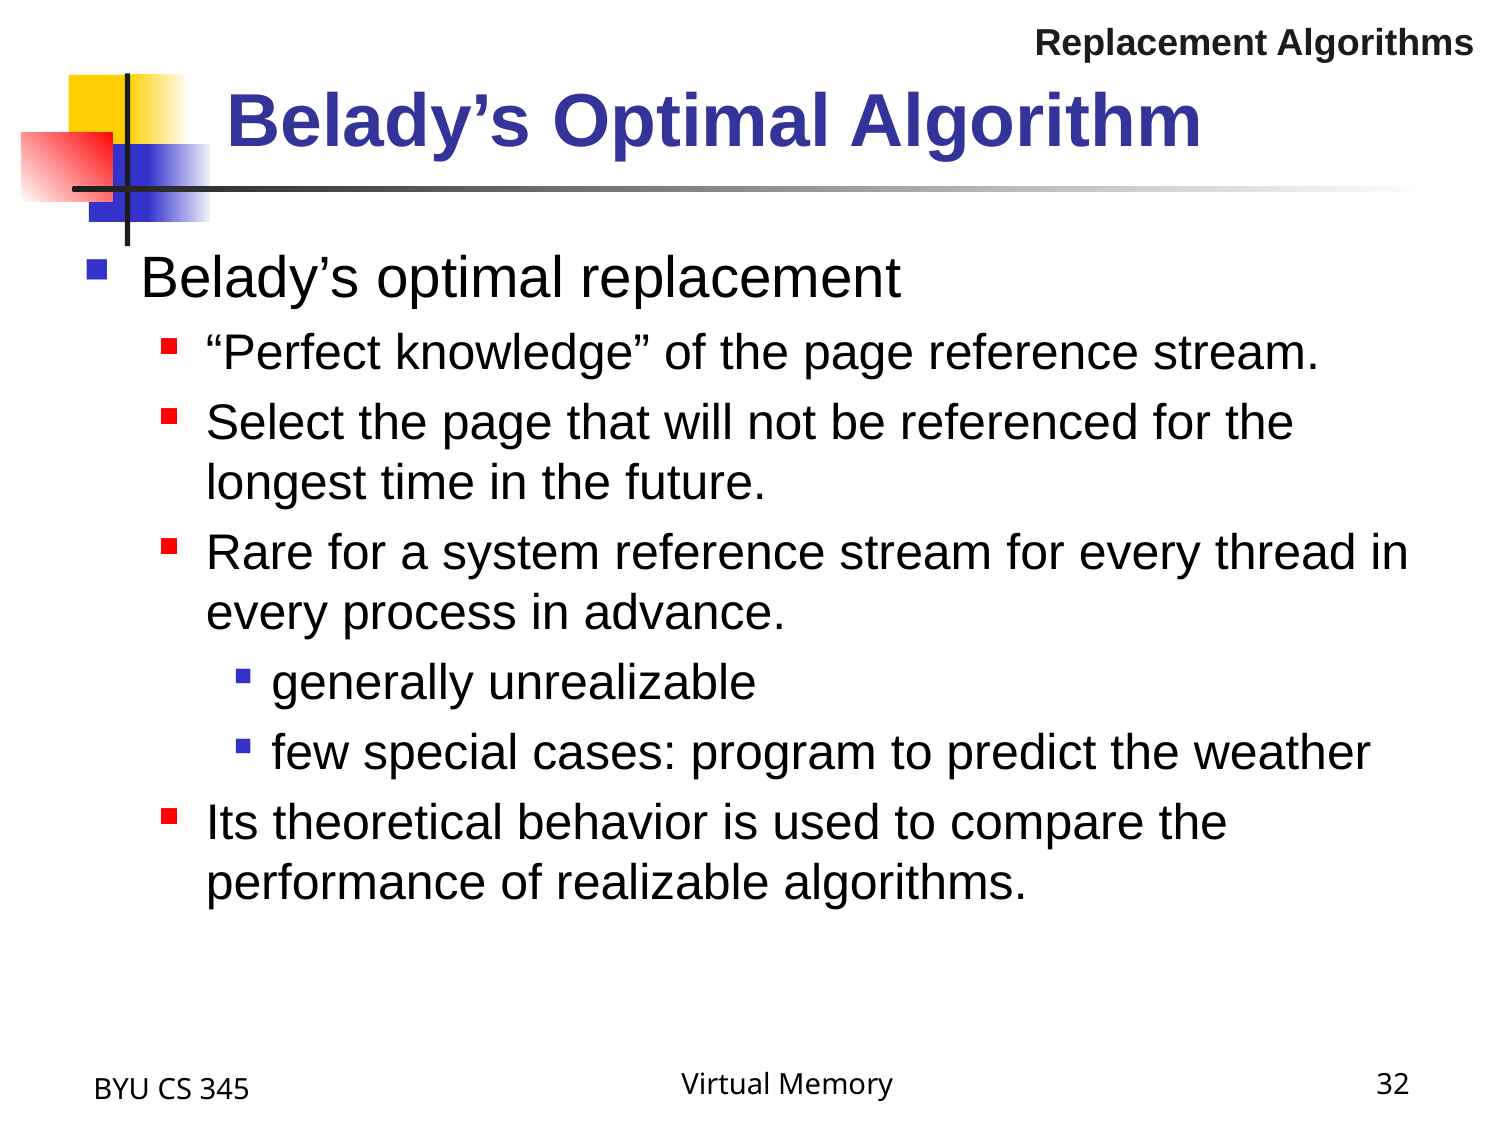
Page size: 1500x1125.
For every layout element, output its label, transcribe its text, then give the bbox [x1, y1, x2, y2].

list Belady’s optimal replacement “Perfect knowledge” of the page reference stream. Select the page that will not be referenced for the longest time in the future. Rare for a system reference stream for every thread in every process in advance. generally unrealizable few special cases: program to predict the weather Its theoretical behavior is used to compare the performance of realizable algorithms. [69, 232, 1450, 1048]
footer Virtual Memory [549, 1048, 1025, 1113]
title Belady’s Optimal Algorithm [211, 44, 1386, 169]
slide_number BYU CS 345 [78, 1048, 391, 1113]
slide_number 32 [1112, 1048, 1425, 1113]
text_box Replacement Algorithms [951, 10, 1490, 71]
